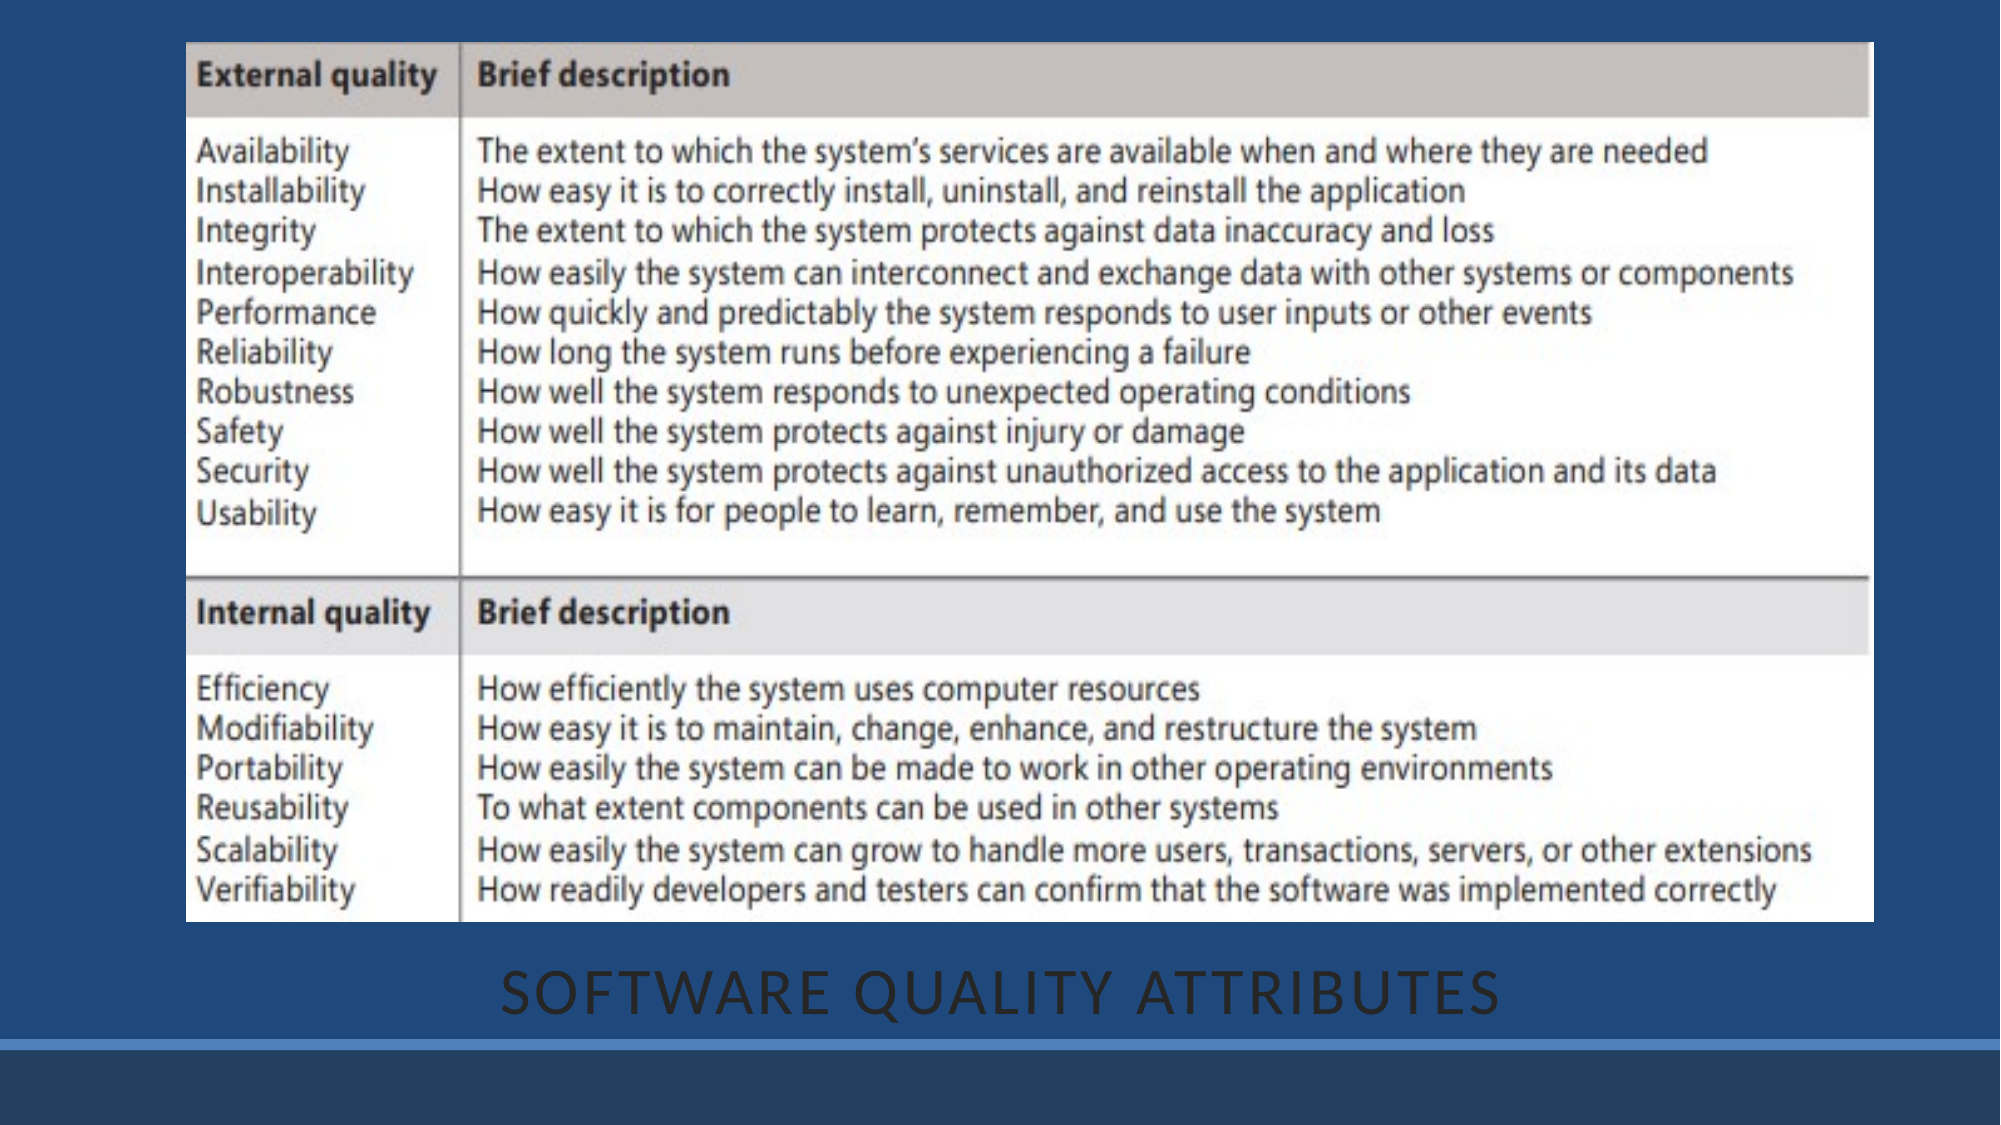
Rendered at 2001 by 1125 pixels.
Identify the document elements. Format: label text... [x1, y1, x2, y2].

text_box Software Quality Attributes [262, 929, 1738, 1097]
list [186, 42, 1875, 922]
